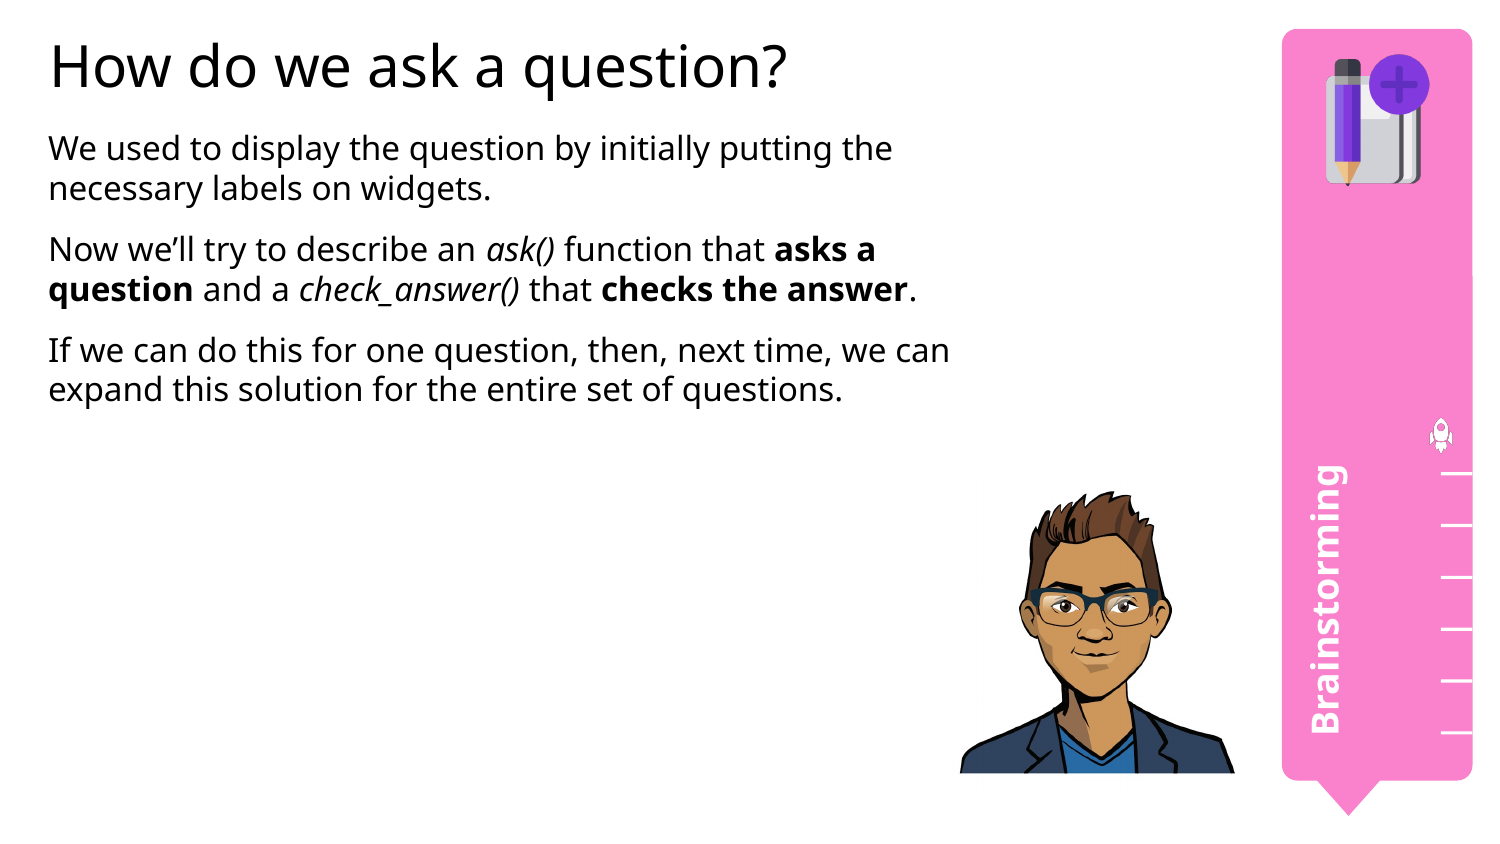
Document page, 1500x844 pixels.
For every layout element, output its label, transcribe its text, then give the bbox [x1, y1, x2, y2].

text_box How do we ask a question? [49, 28, 1237, 113]
picture [931, 475, 1247, 795]
picture [1423, 412, 1459, 459]
picture [1290, 38, 1464, 202]
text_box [1281, 28, 1473, 817]
text_box We used to display the question by initially putting the necessary labels on widgets. Now we’ll try to describe an ask() function that asks a question and a check_answer() that checks the answer. If we can do this for one question, then, next time, we can expand this solution for the entire set of questions. [33, 112, 1024, 481]
